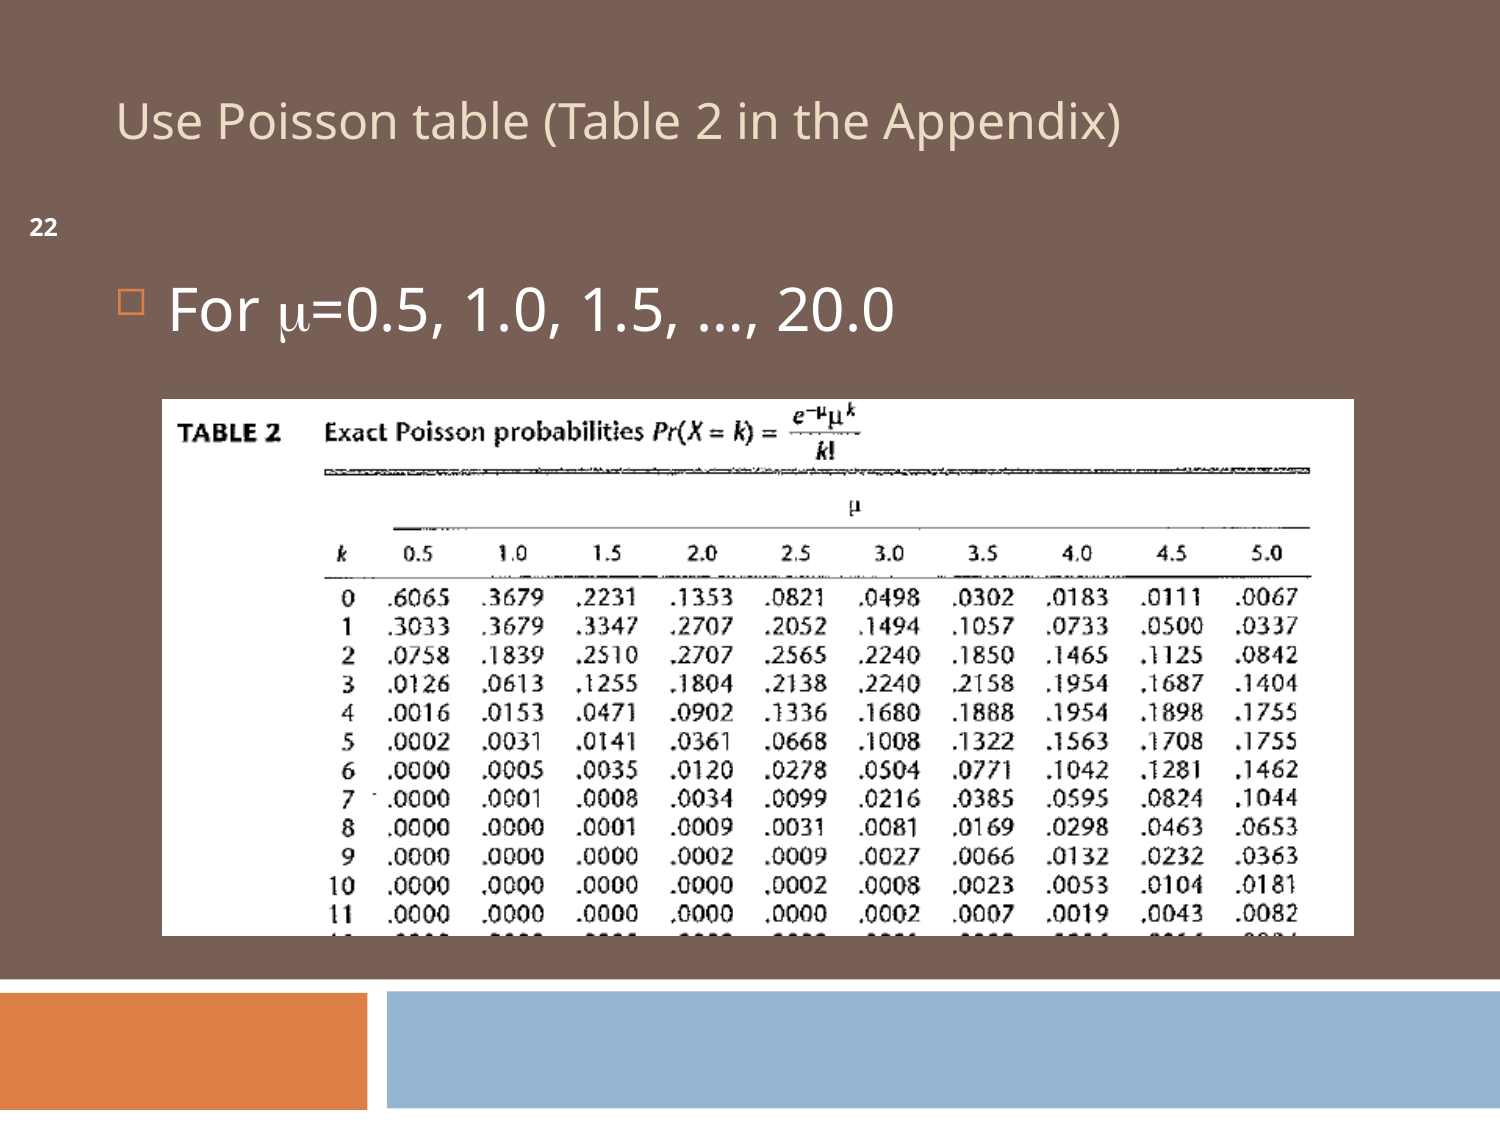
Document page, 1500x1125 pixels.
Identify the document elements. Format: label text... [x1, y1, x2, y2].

title Use Poisson table (Table 2 in the Appendix) [100, 37, 1439, 201]
slide_number 22 [0, 208, 88, 249]
picture [162, 399, 1354, 937]
list For =0.5, 1.0, 1.5, …, 20.0 [100, 262, 1439, 1001]
